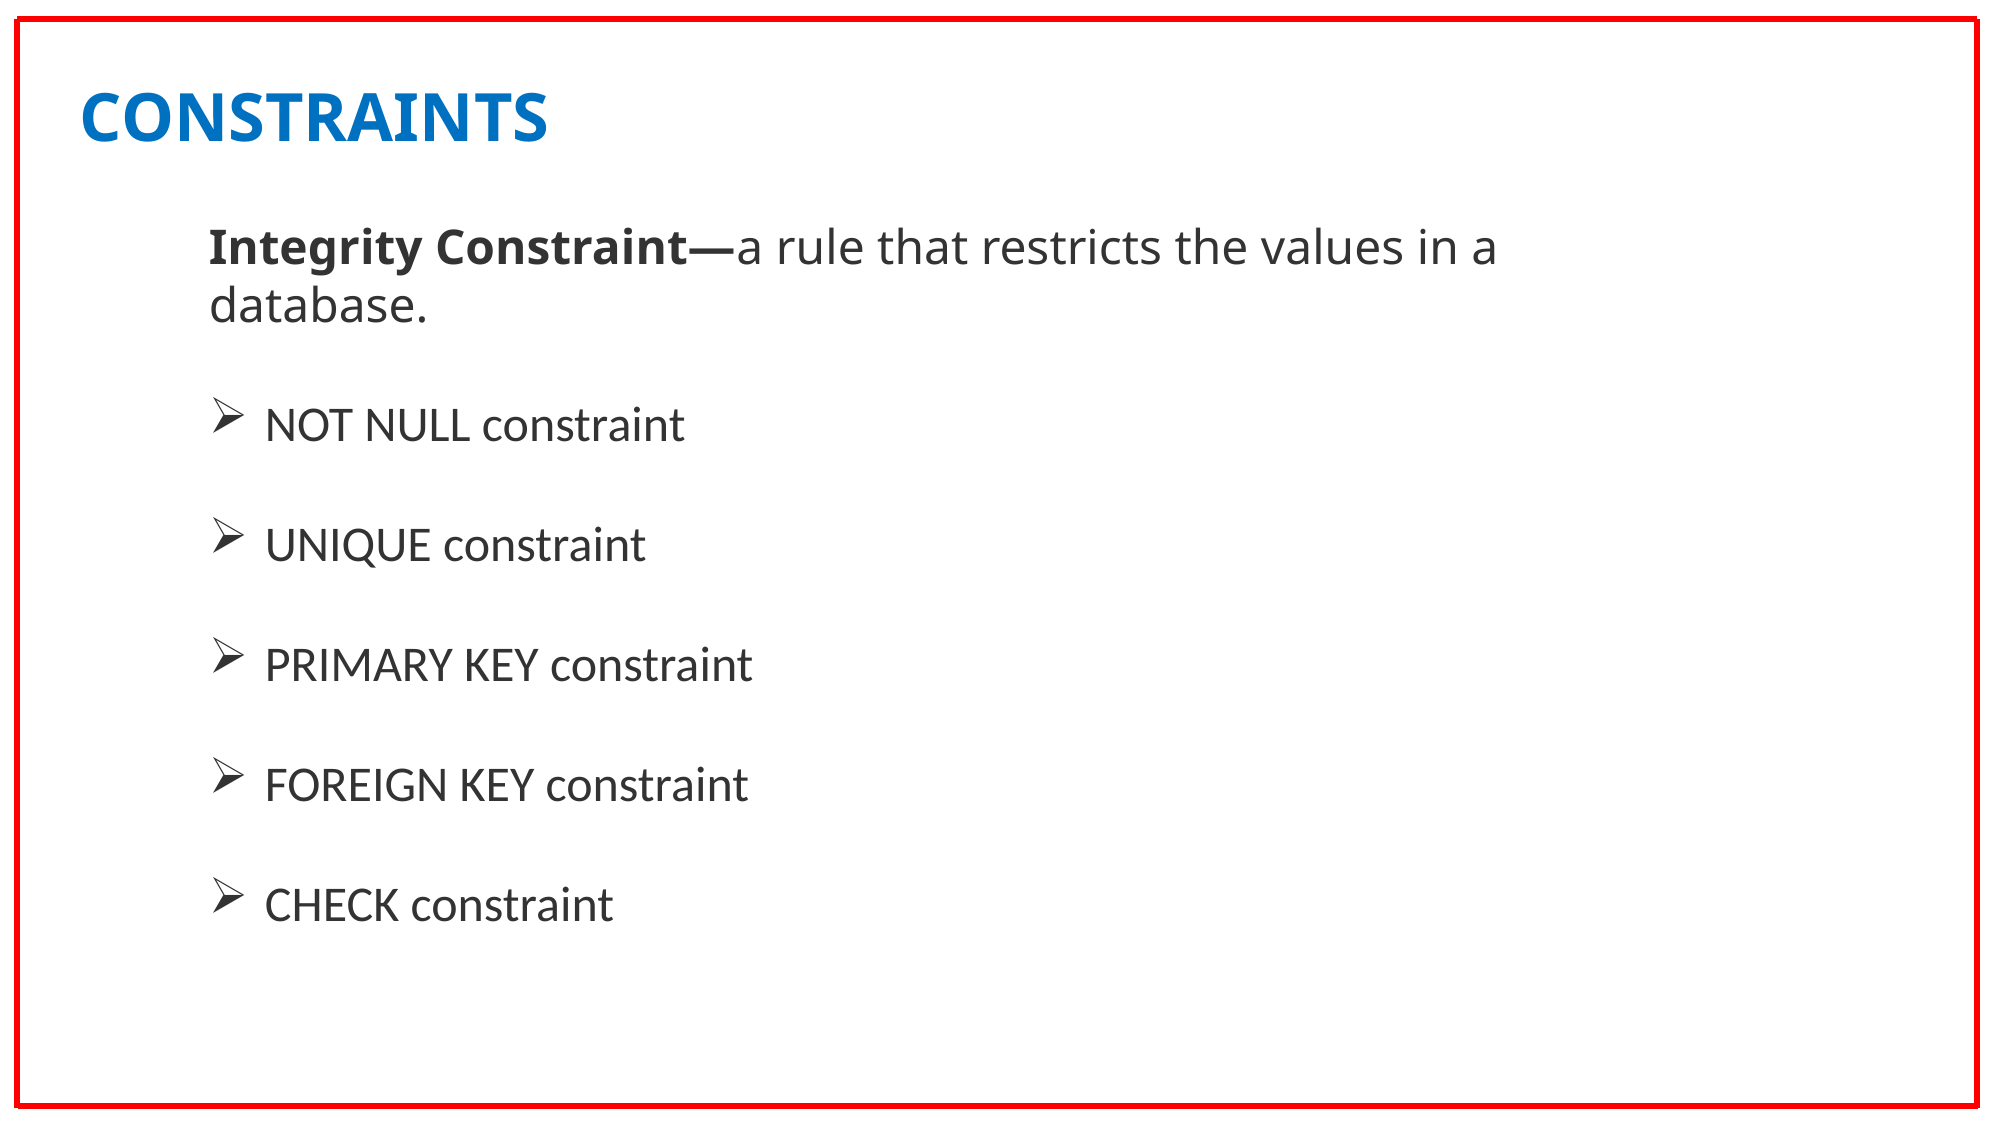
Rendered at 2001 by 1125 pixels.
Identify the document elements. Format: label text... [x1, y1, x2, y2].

text_box CONSTRAINTS [65, 67, 654, 163]
text_box Integrity Constraint—a rule that restricts the values in a database. NOT NULL constraint UNIQUE constraint PRIMARY KEY constraint FOREIGN KEY constraint CHECK constraint [193, 217, 1745, 1003]
